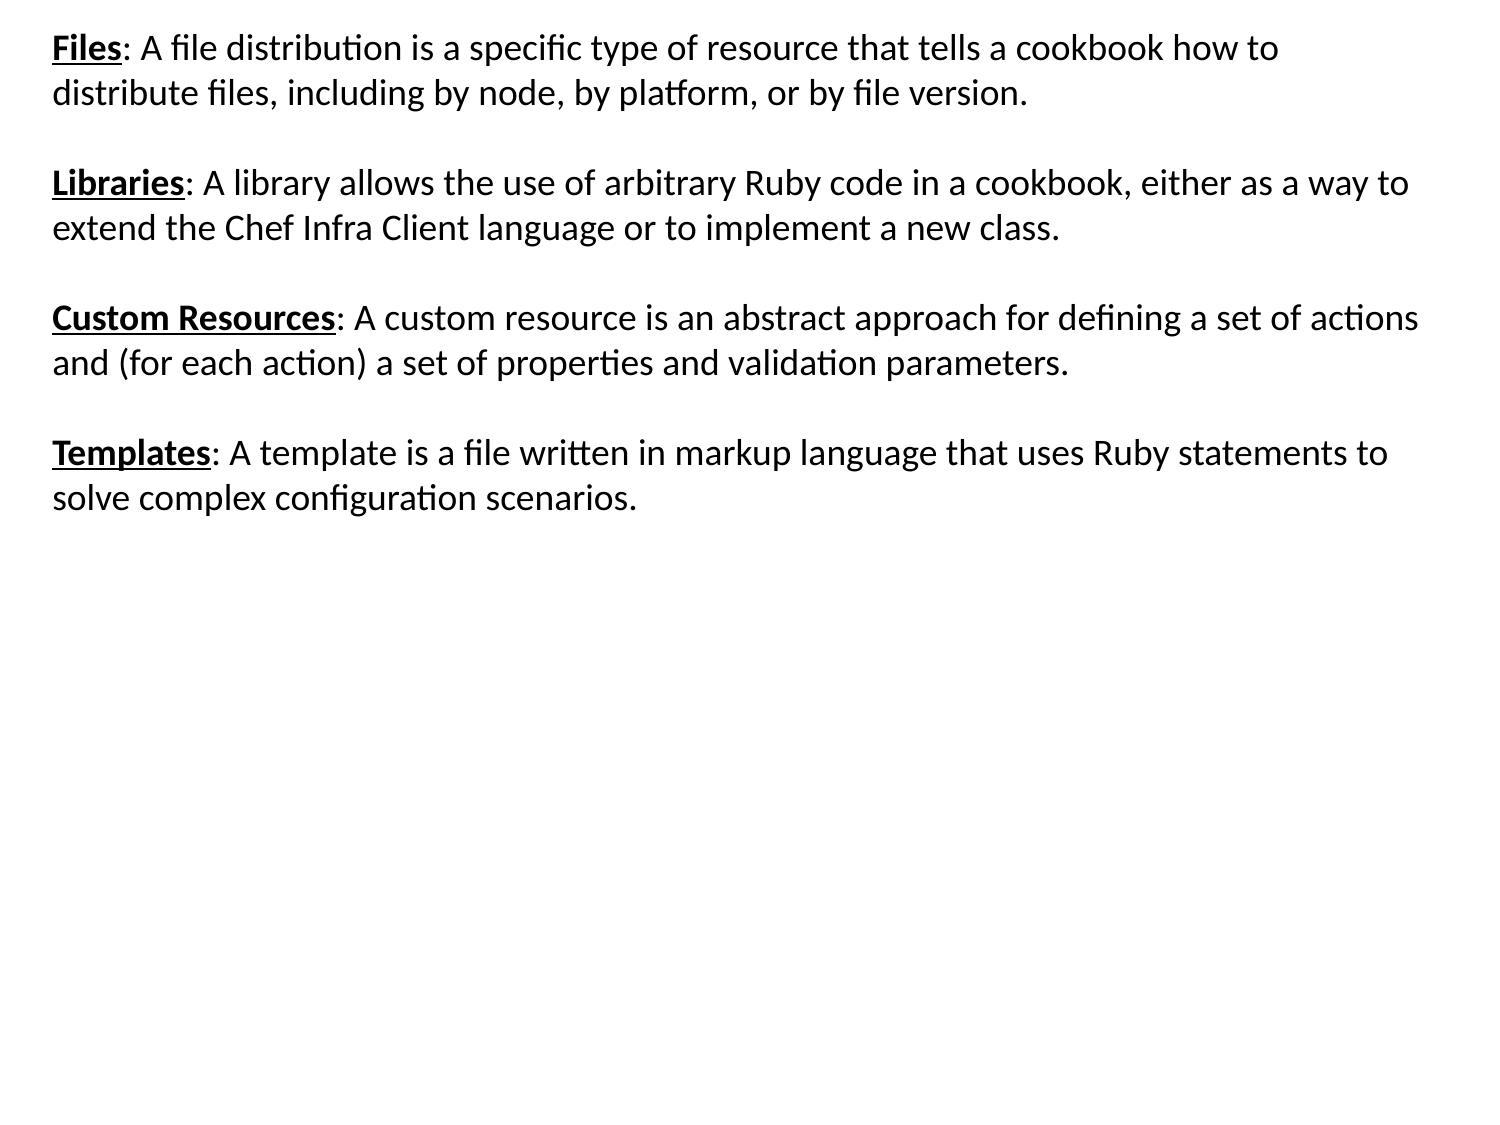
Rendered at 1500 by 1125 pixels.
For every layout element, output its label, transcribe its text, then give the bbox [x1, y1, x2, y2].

text_box Files: A file distribution is a specific type of resource that tells a cookbook how to distribute files, including by node, by platform, or by file version. Libraries: A library allows the use of arbitrary Ruby code in a cookbook, either as a way to extend the Chef Infra Client language or to implement a new class. Custom Resources: A custom resource is an abstract approach for defining a set of actions and (for each action) a set of properties and validation parameters. Templates: A template is a file written in markup language that uses Ruby statements to solve complex configuration scenarios. [37, 15, 1438, 661]
